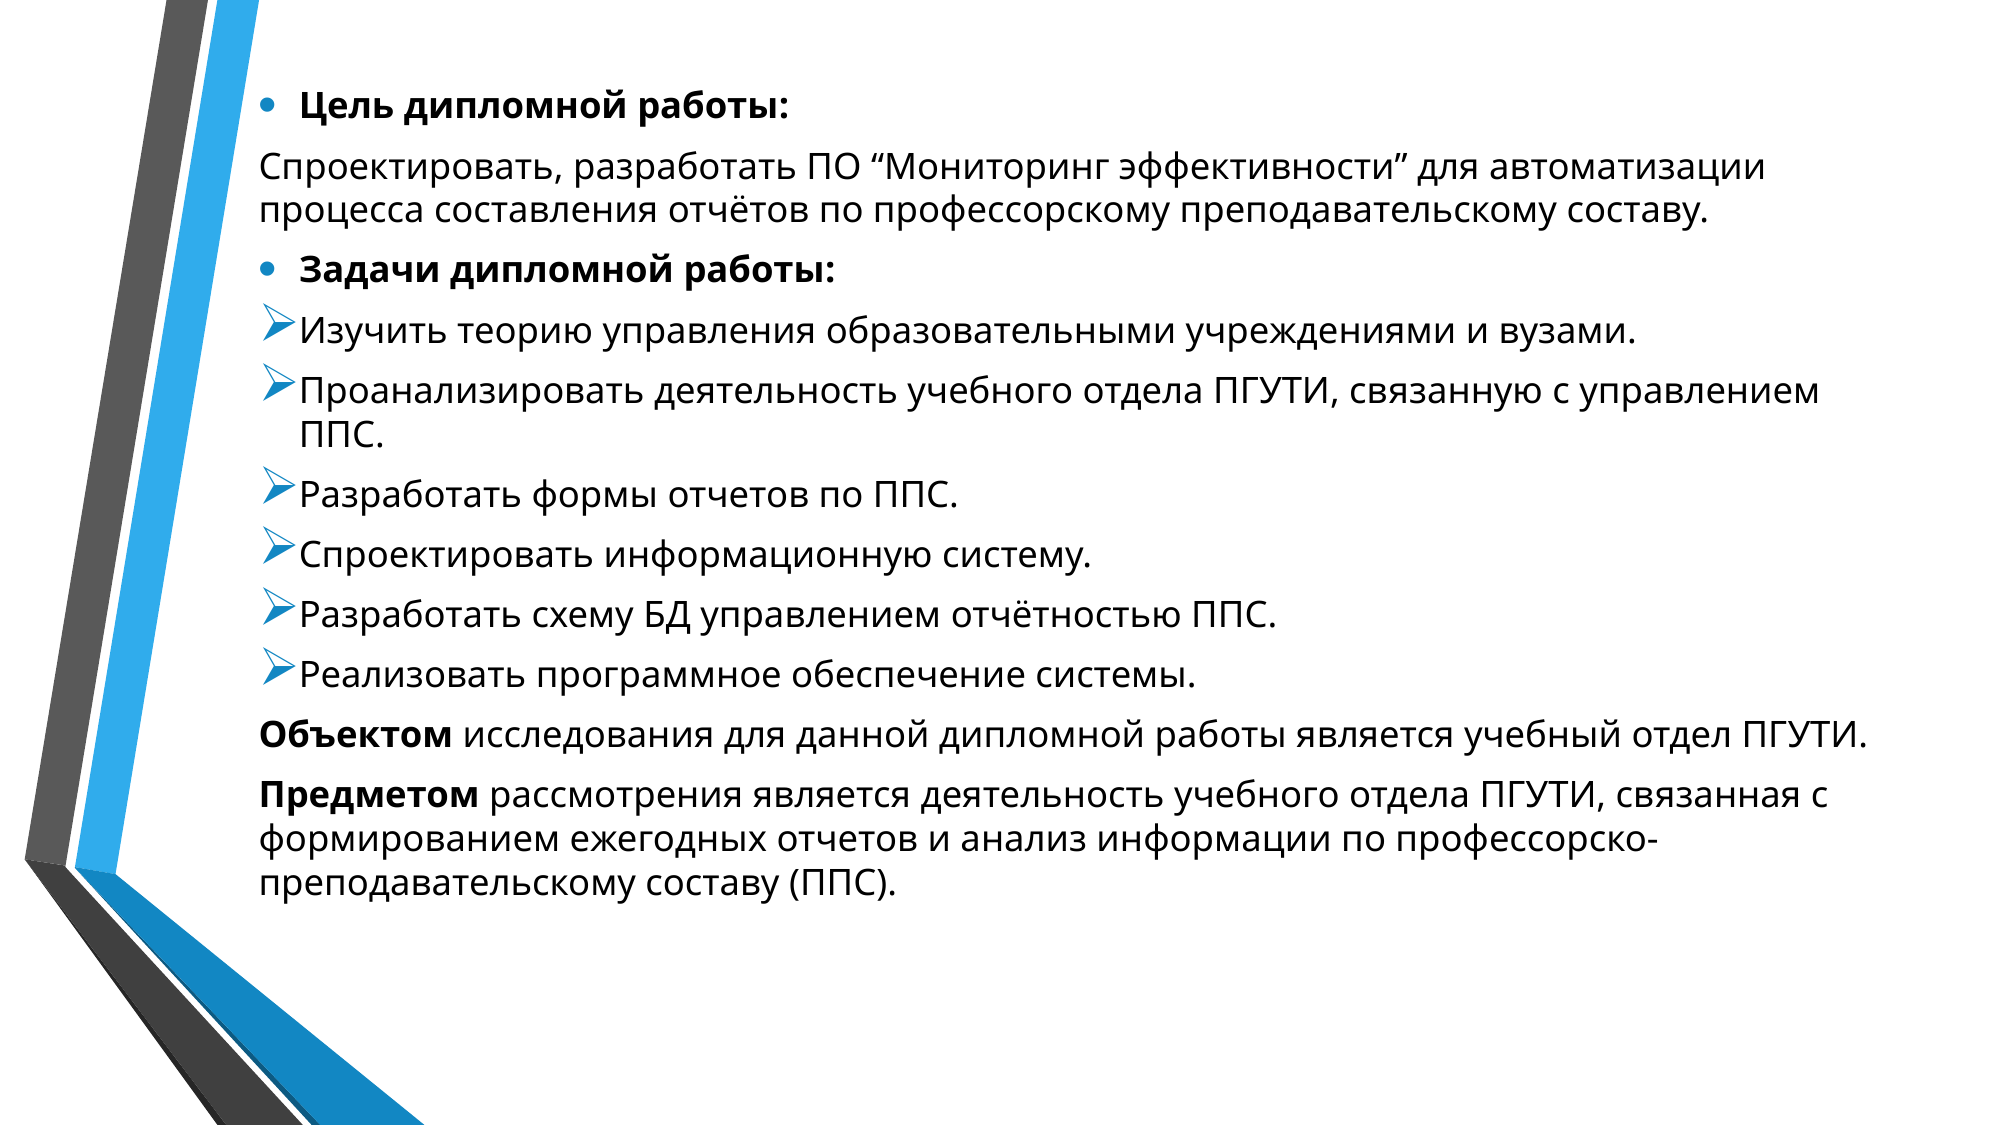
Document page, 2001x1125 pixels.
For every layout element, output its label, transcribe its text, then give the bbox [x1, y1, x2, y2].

list Цель дипломной работы: Спроектировать, разработать ПО “Мониторинг эффективности” для автоматизации процесса составления отчётов по профессорскому преподавательскому составу. Задачи дипломной работы: Изучить теорию управления образовательными учреждениями и вузами. Проанализировать деятельность учебного отдела ПГУТИ, связанную с управлением ППС. Разработать формы отчетов по ППС. Спроектировать информационную систему. Разработать схему БД управлением отчётностью ППС. Реализовать программное обеспечение системы. Объектом исследования для данной дипломной работы является учебный отдел ПГУТИ. Предметом рассмотрения является деятельность учебного отдела ПГУТИ, связанная с формированием ежегодных отчетов и анализ информации по профессорско-преподавательскому составу (ППС). [243, 75, 1887, 950]
